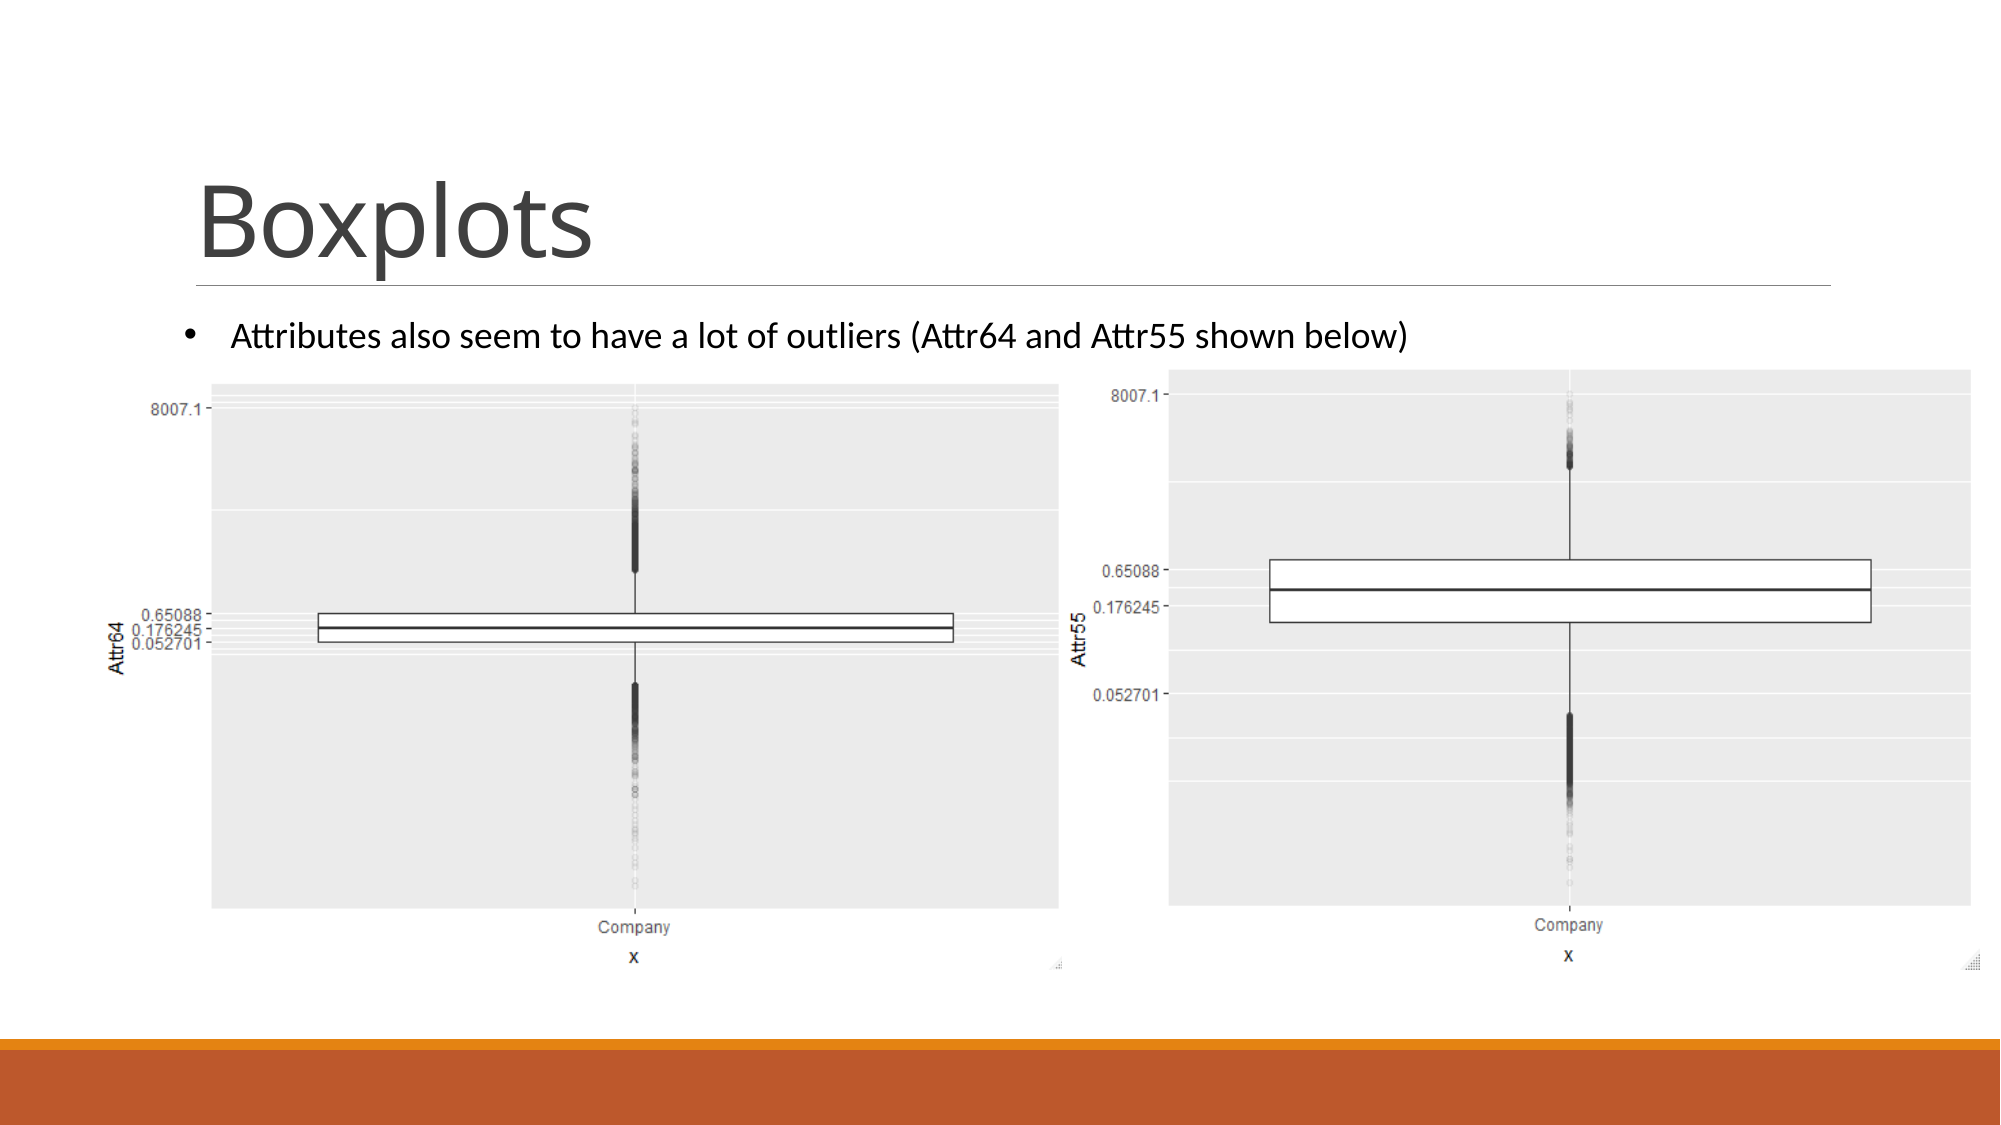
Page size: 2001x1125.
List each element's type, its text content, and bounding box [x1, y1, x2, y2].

picture [102, 363, 1980, 970]
text_box Attributes also seem to have a lot of outliers (Attr64 and Attr55 shown below) [168, 303, 1798, 363]
title Boxplots [180, 47, 1830, 285]
